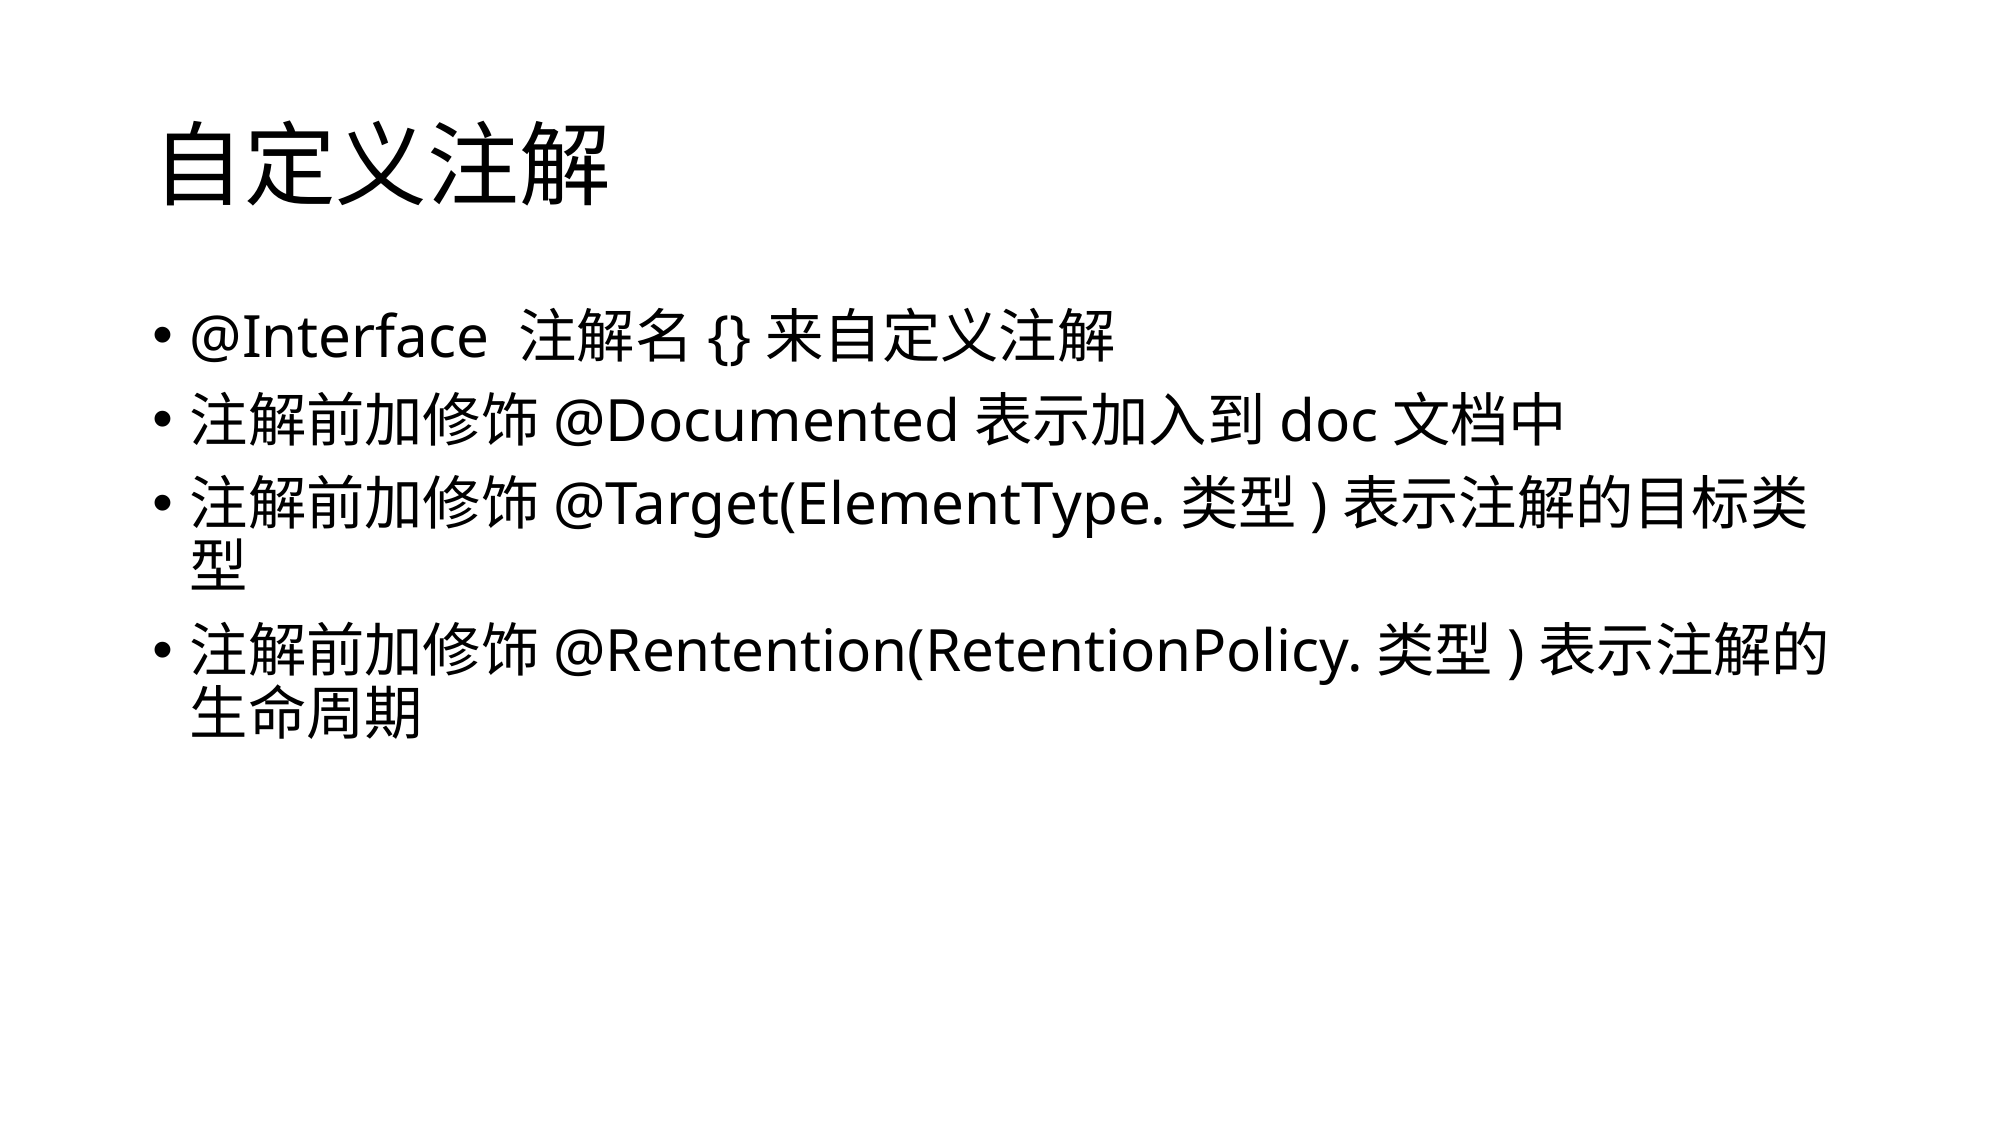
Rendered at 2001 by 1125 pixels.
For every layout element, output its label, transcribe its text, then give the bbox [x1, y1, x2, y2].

list @Interface 注解名{}来自定义注解 注解前加修饰@Documented表示加入到doc文档中 注解前加修饰@Target(ElementType.类型)表示注解的目标类型 注解前加修饰@Rentention(RetentionPolicy.类型)表示注解的生命周期 [137, 299, 1863, 1014]
title 自定义注解 [137, 59, 1863, 278]
